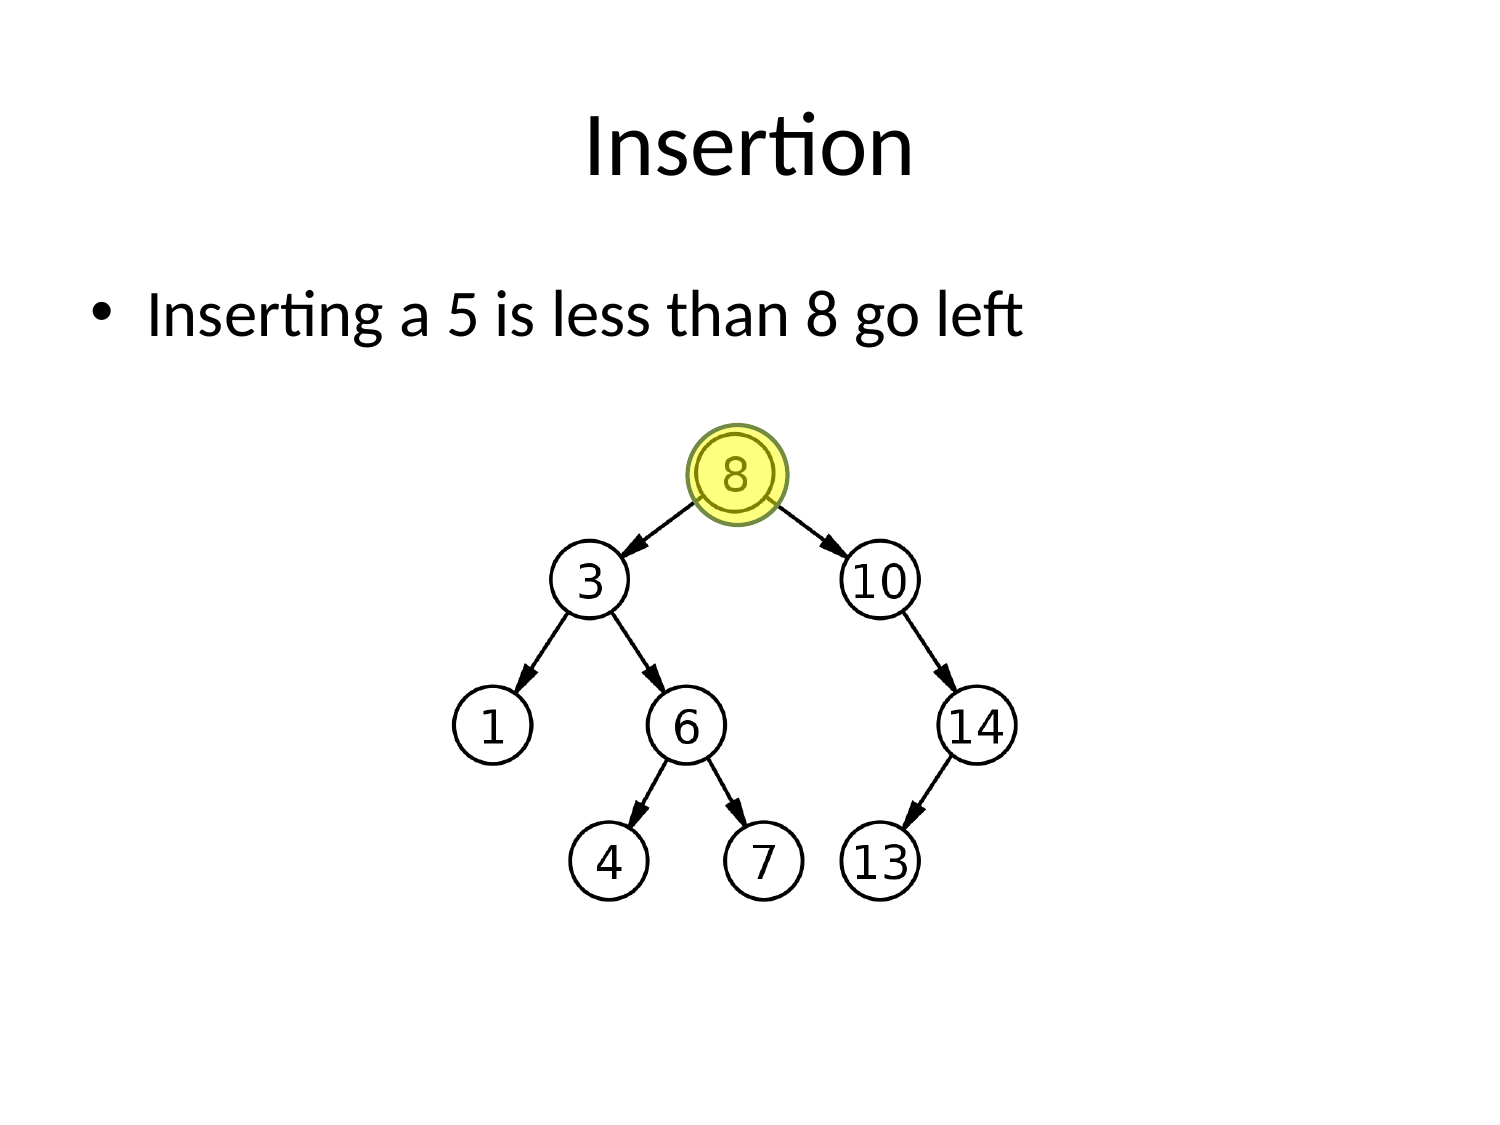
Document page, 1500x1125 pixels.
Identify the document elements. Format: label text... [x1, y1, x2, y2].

picture [444, 424, 1026, 909]
list Inserting a 5 is less than 8 go left [75, 262, 1425, 1005]
title Insertion [75, 45, 1425, 233]
